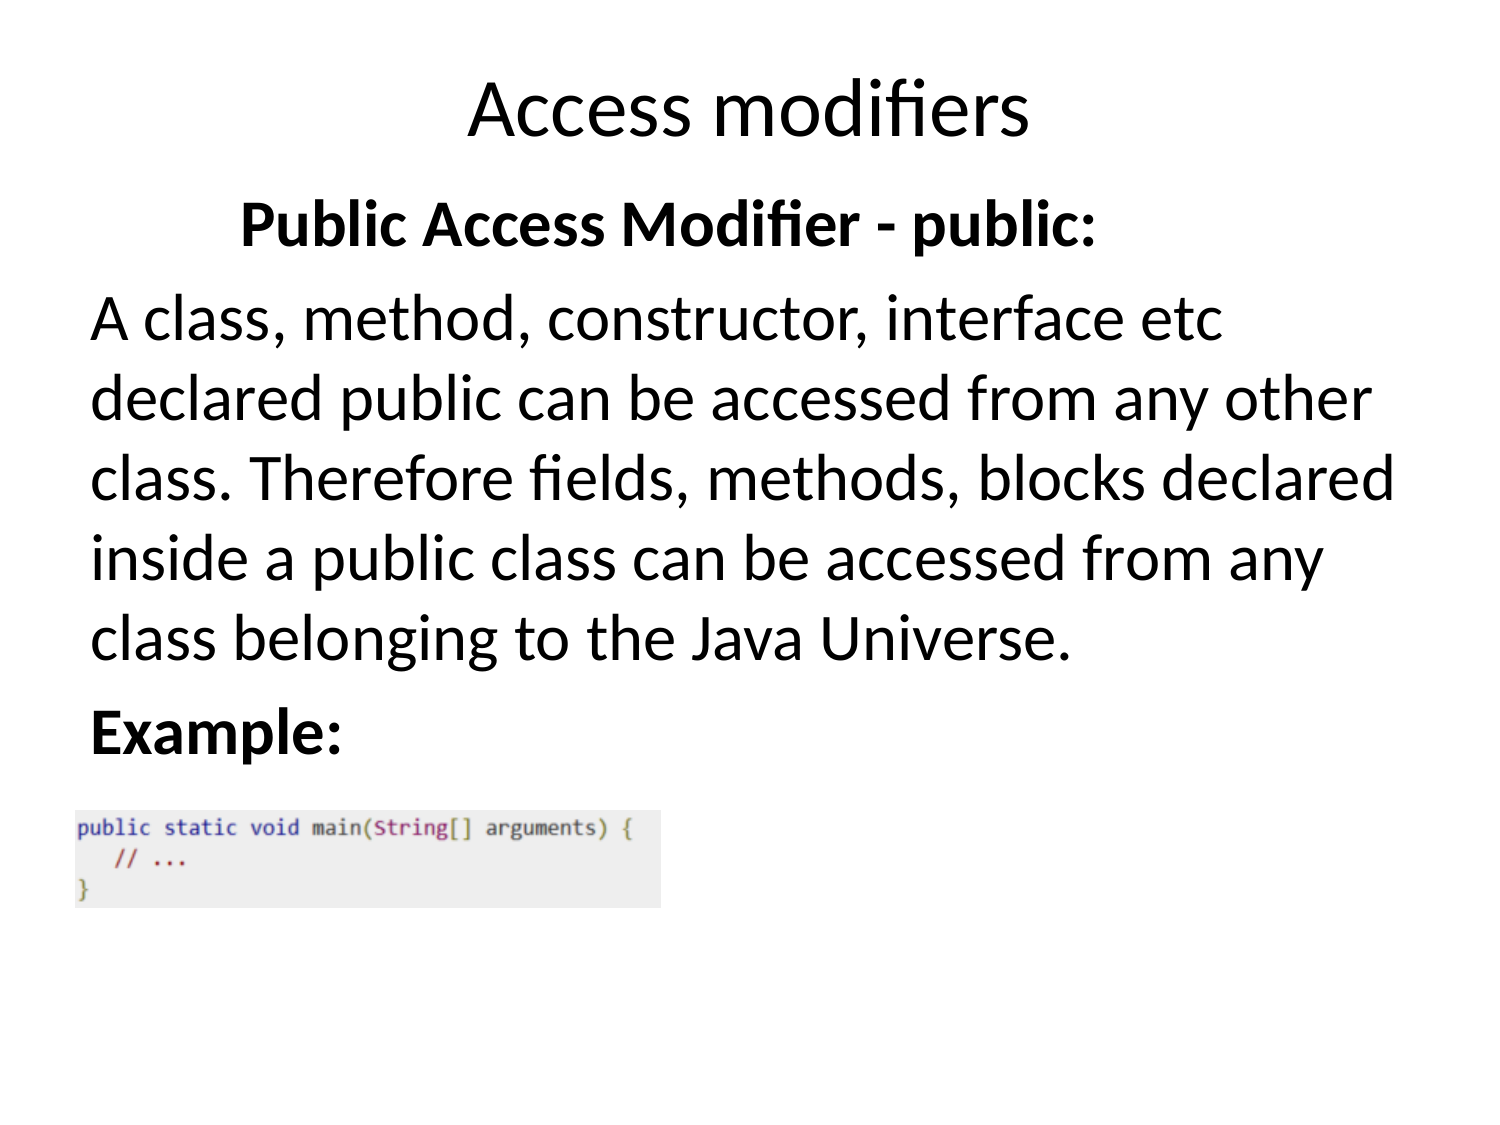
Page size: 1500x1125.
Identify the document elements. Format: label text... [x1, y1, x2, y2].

picture [74, 810, 662, 908]
title Access modifiers [75, 45, 1425, 161]
list Public Access Modifier - public: A class, method, constructor, interface etc declared public can be accessed from any other class. Therefore fields, methods, blocks declared inside a public class can be accessed from any class belonging to the Java Universe. Example: [75, 172, 1425, 1005]
